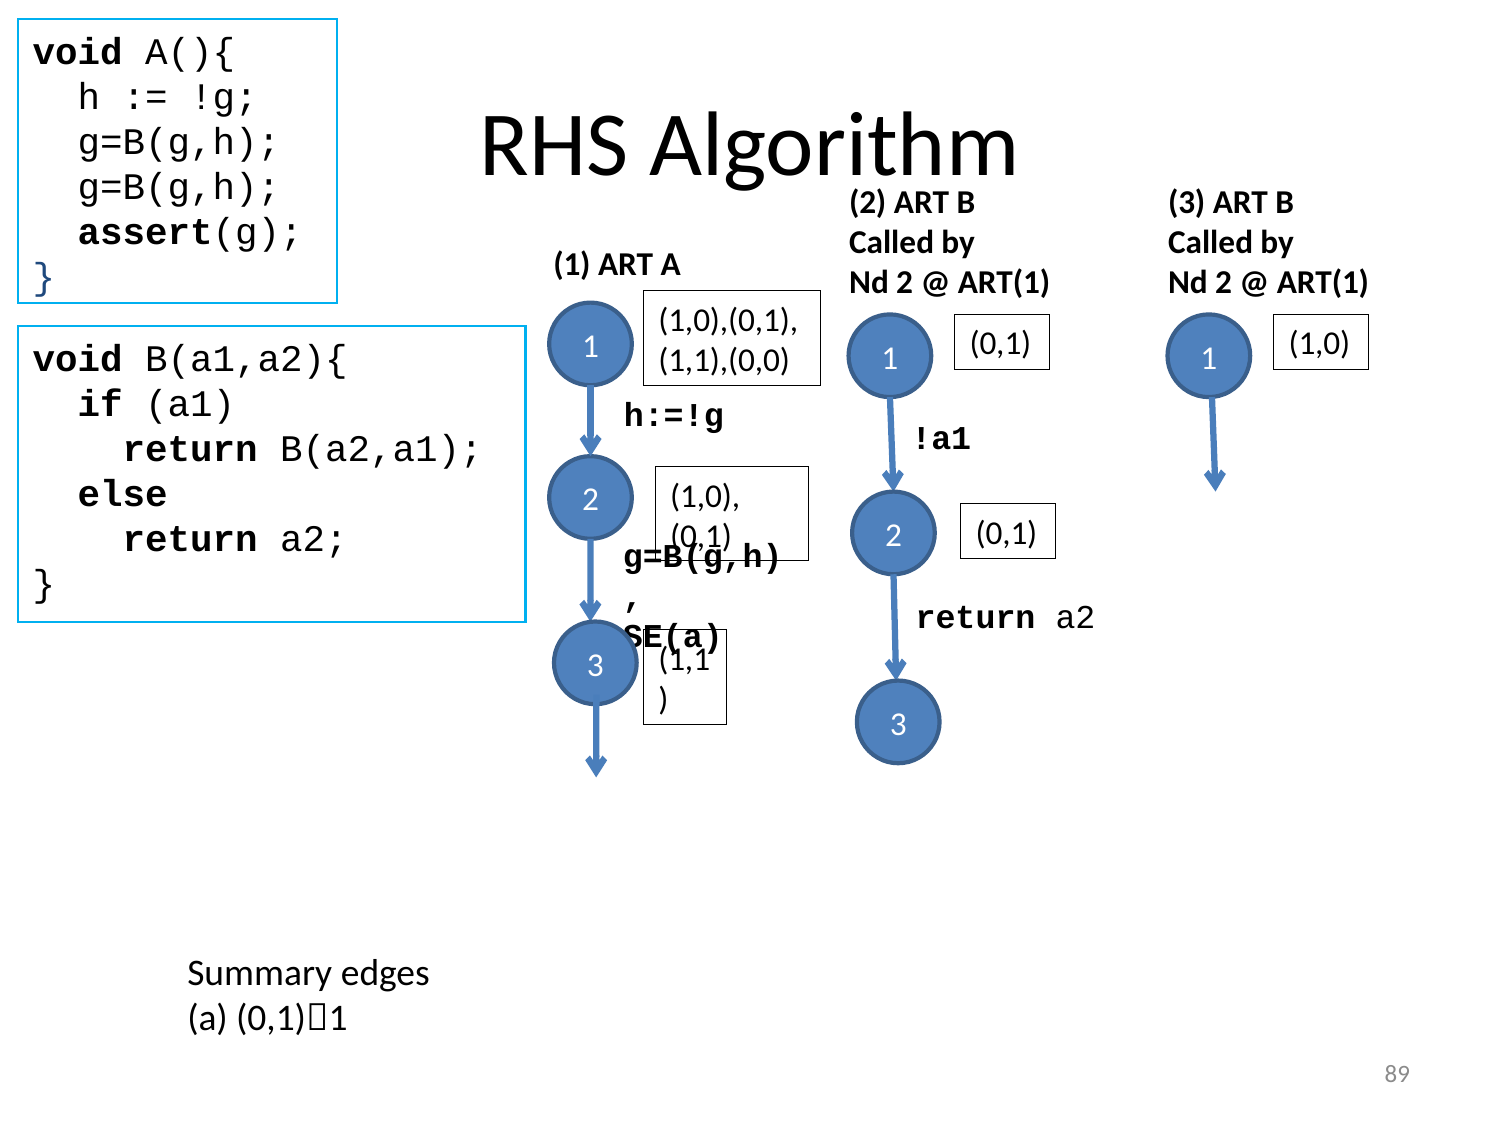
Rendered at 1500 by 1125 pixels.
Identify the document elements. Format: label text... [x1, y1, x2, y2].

text_box 1 [547, 300, 634, 388]
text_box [841, 625, 949, 629]
text_box return a2 [900, 588, 1111, 643]
text_box 1 [846, 312, 934, 399]
text_box 3 [551, 619, 639, 707]
text_box (1,1) [643, 629, 727, 725]
text_box (2) ART B Called by Nd 2 @ ART(1) [834, 172, 1066, 308]
text_box void A(){ h := !g; g=B(g,h); g=B(g,h); assert(g); } [17, 19, 337, 303]
text_box Summary edges (a) (0,1)1 [172, 940, 454, 1046]
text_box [1166, 442, 1262, 447]
text_box (1) ART A [538, 235, 697, 290]
text_box !a1 [896, 408, 987, 464]
text_box (1,0),(0,1) [655, 466, 809, 561]
text_box (3) ART B Called by Nd 2 @ ART(1) [1153, 172, 1385, 308]
text_box 3 [854, 678, 942, 766]
title RHS Algorithm [337, 45, 1425, 233]
slide_number 89 [1074, 1042, 1425, 1103]
text_box 1 [1165, 312, 1253, 400]
text_box g=B(g,h), SE(a) [608, 527, 809, 662]
text_box 2 [850, 489, 937, 577]
text_box 2 [547, 454, 634, 541]
text_box void B(a1,a2){ if (a1) return B(a2,a1); else return a2; } [17, 326, 526, 622]
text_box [844, 442, 940, 447]
text_box h:=!g [609, 385, 739, 440]
text_box (0,1) [954, 314, 1050, 370]
text_box (1,0),(0,1),(1,1),(0,0) [643, 290, 821, 386]
text_box (1,0) [1273, 314, 1369, 370]
text_box (0,1) [960, 503, 1056, 559]
